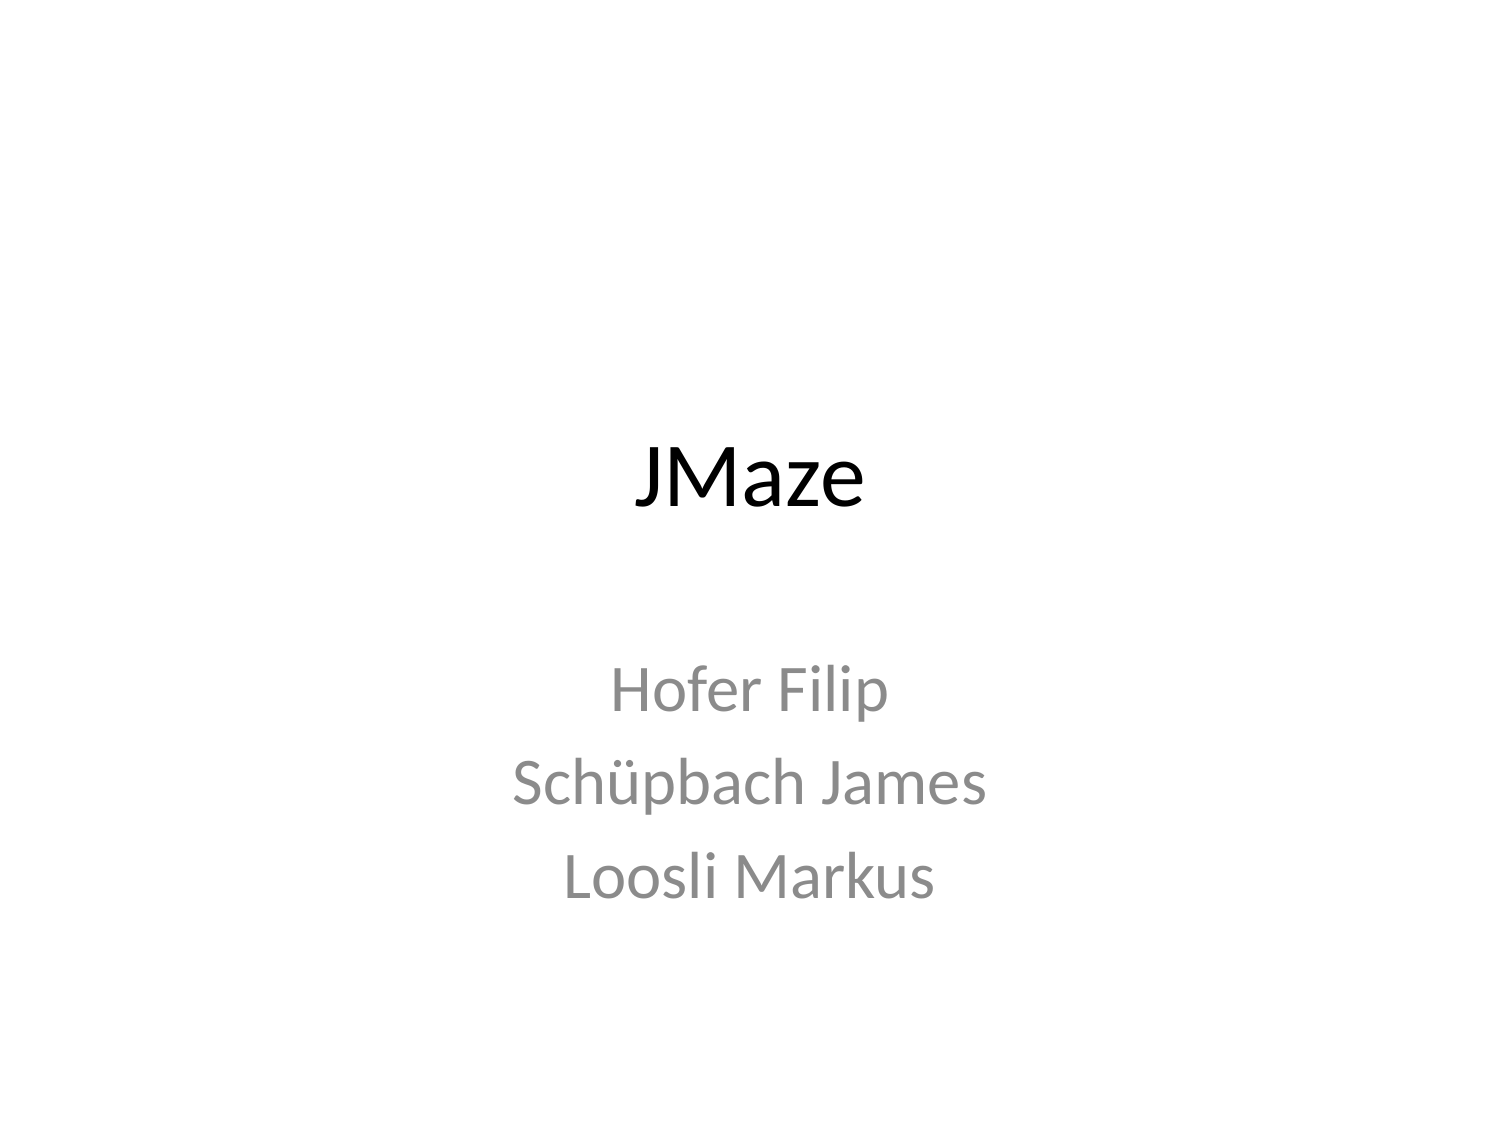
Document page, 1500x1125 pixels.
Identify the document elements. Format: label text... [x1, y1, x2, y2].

title JMaze [112, 349, 1388, 591]
subtitle Hofer Filip Schüpbach James Loosli Markus [225, 637, 1275, 925]
